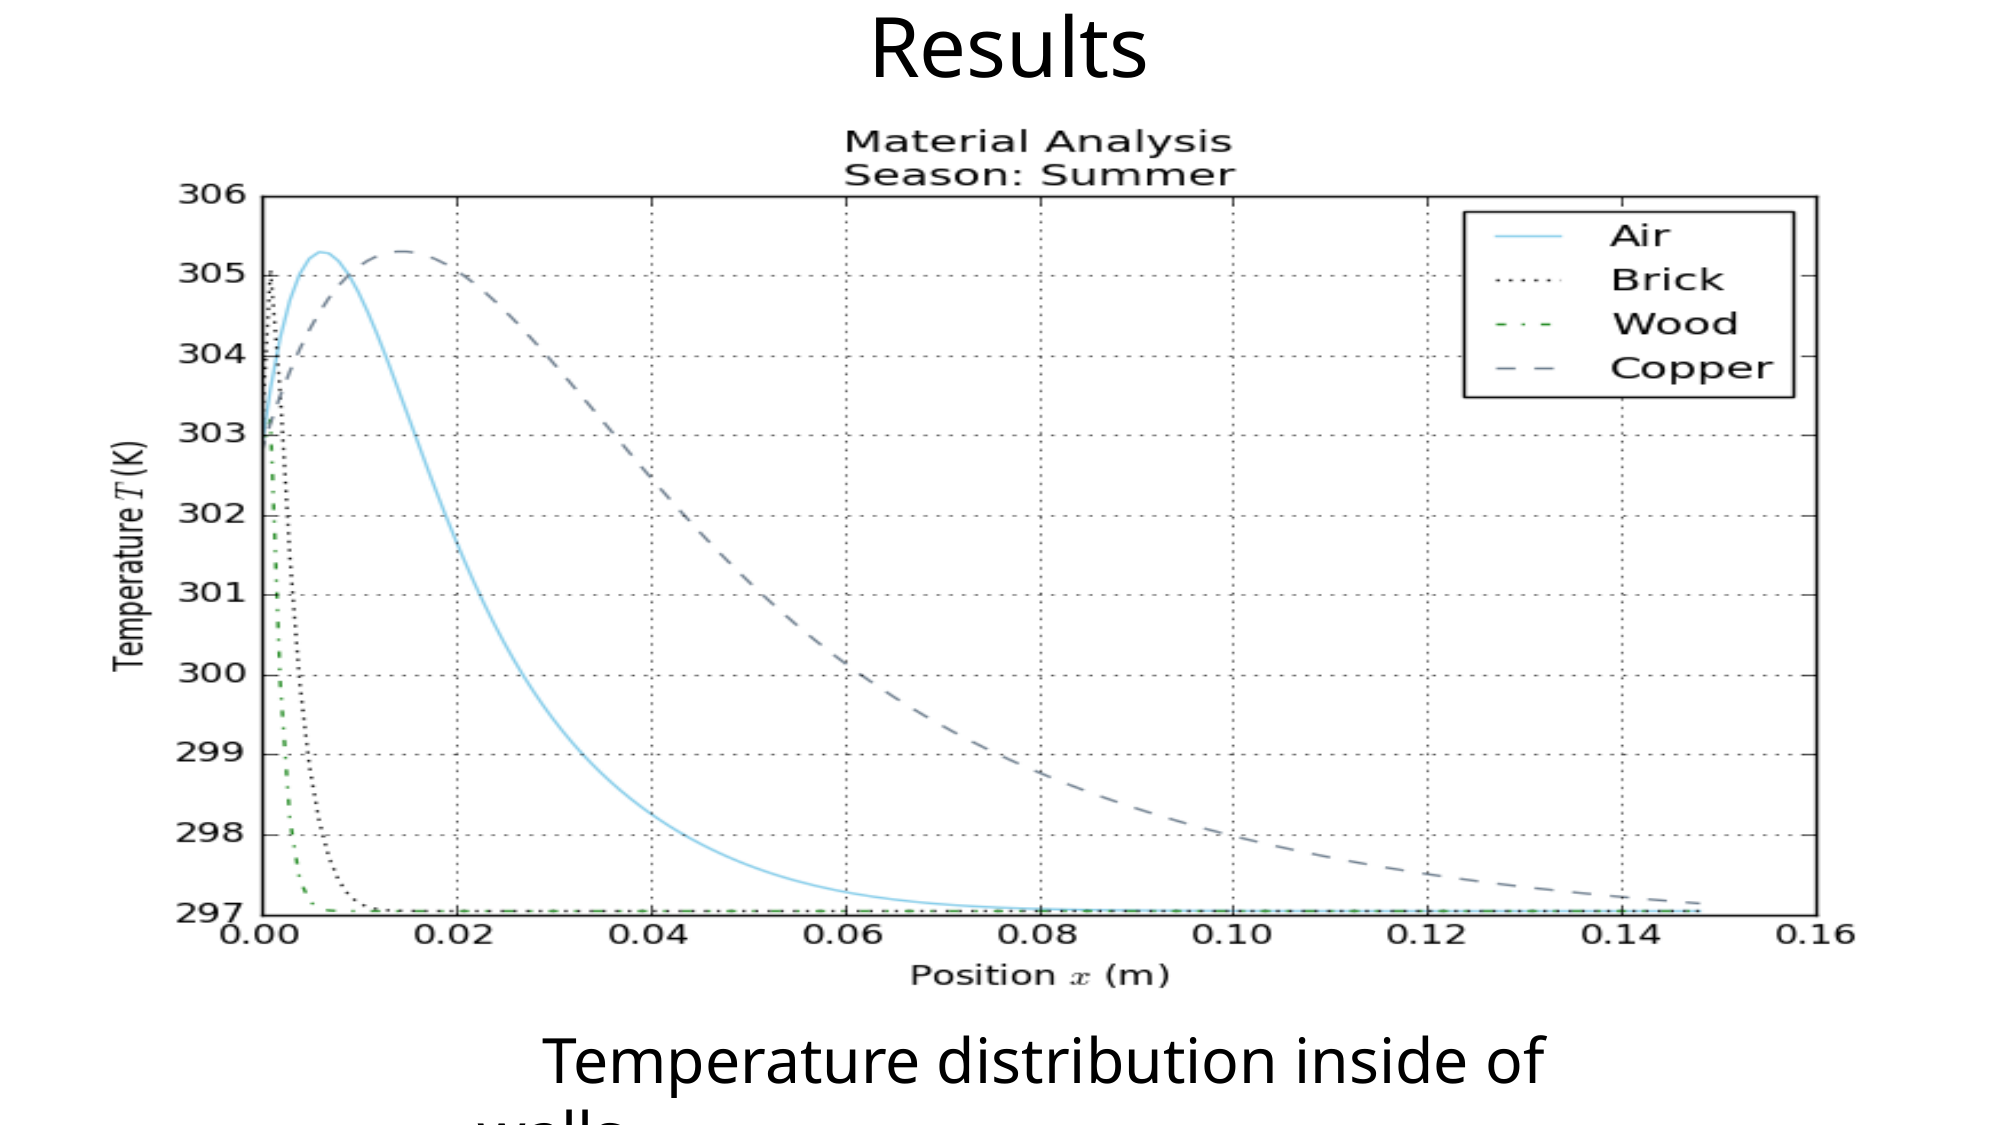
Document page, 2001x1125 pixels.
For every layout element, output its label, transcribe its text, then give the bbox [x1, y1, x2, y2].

text_box Results [853, 0, 1209, 102]
picture [70, 102, 1901, 1014]
text_box Temperature distribution inside of walls [462, 1014, 1709, 1125]
